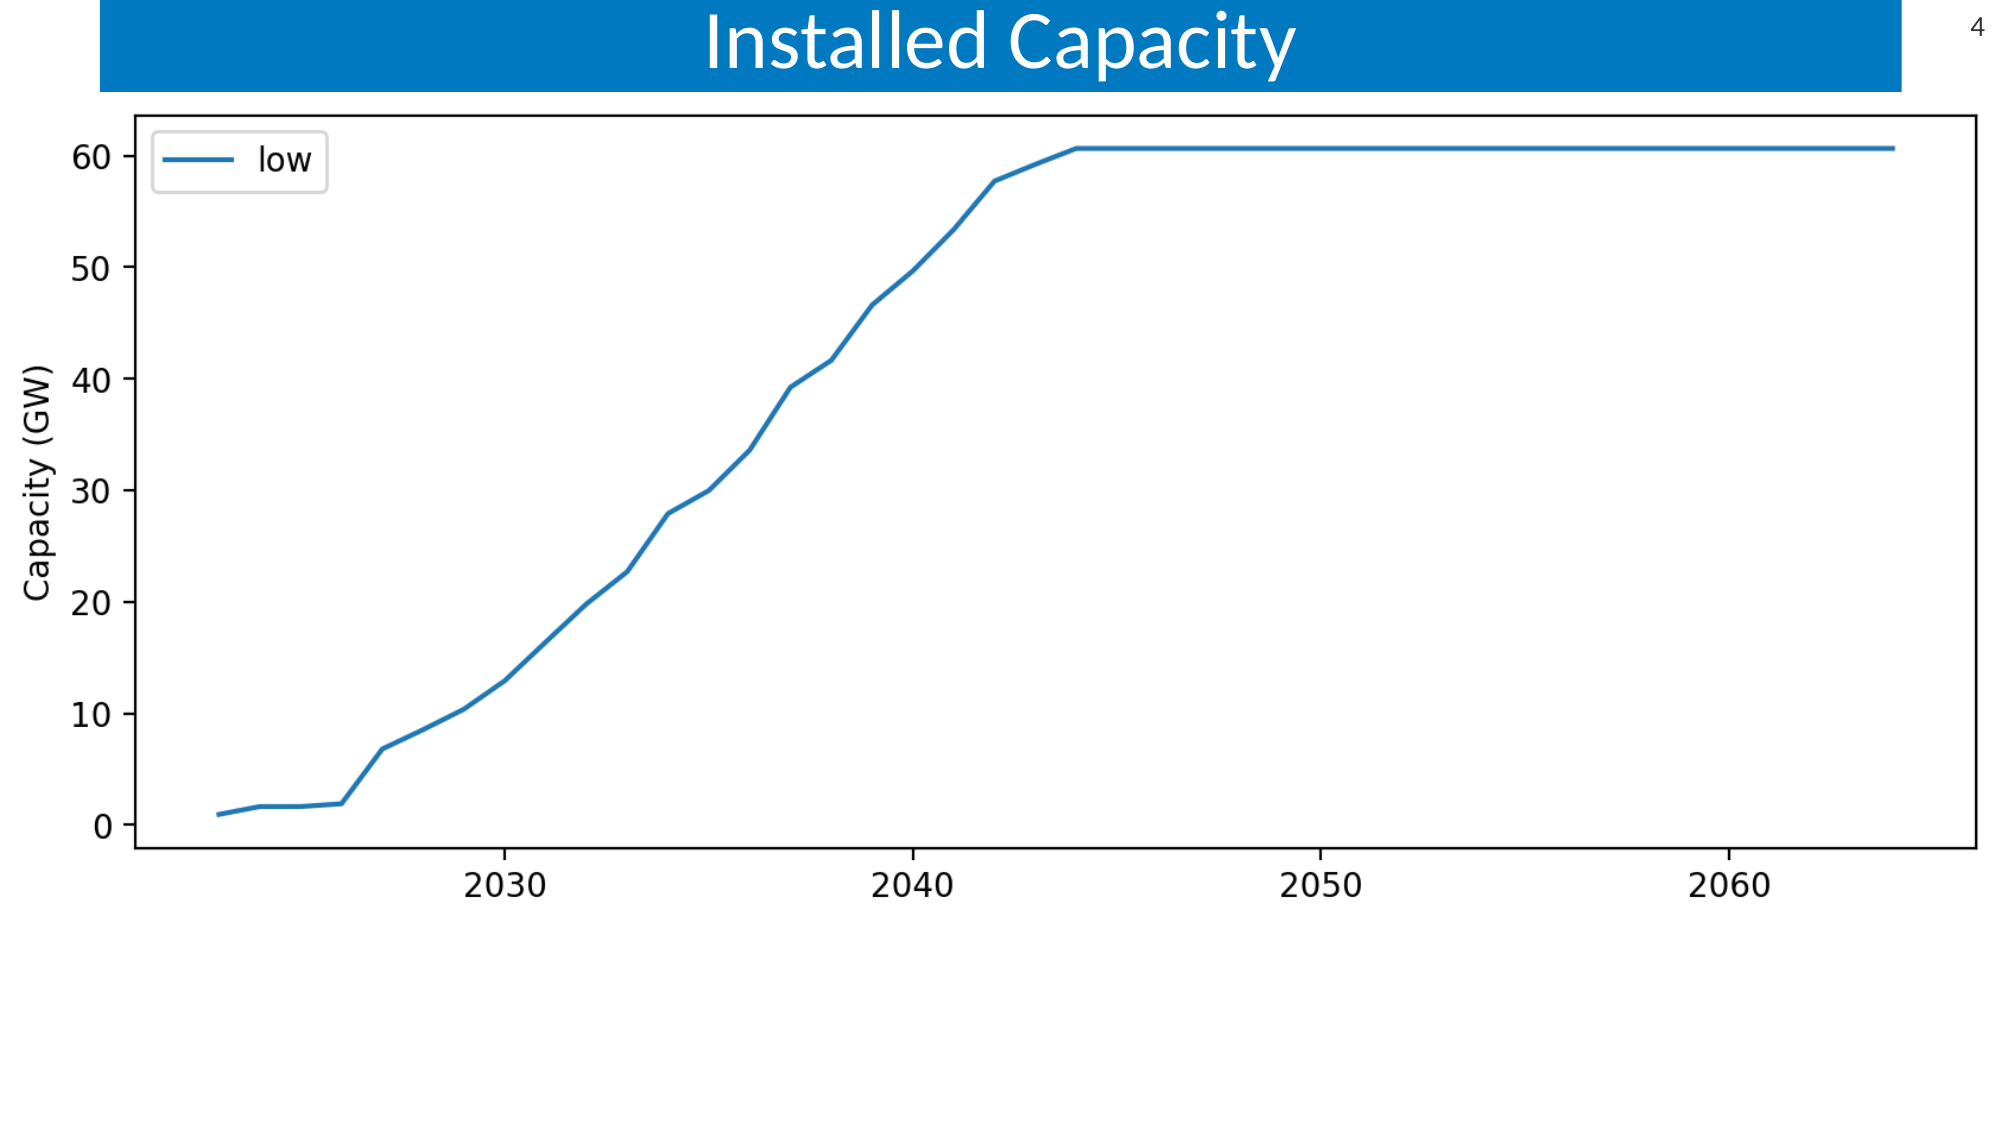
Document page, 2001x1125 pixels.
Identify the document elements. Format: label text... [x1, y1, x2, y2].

picture [0, 92, 2000, 928]
title Installed Capacity [99, 0, 1902, 90]
